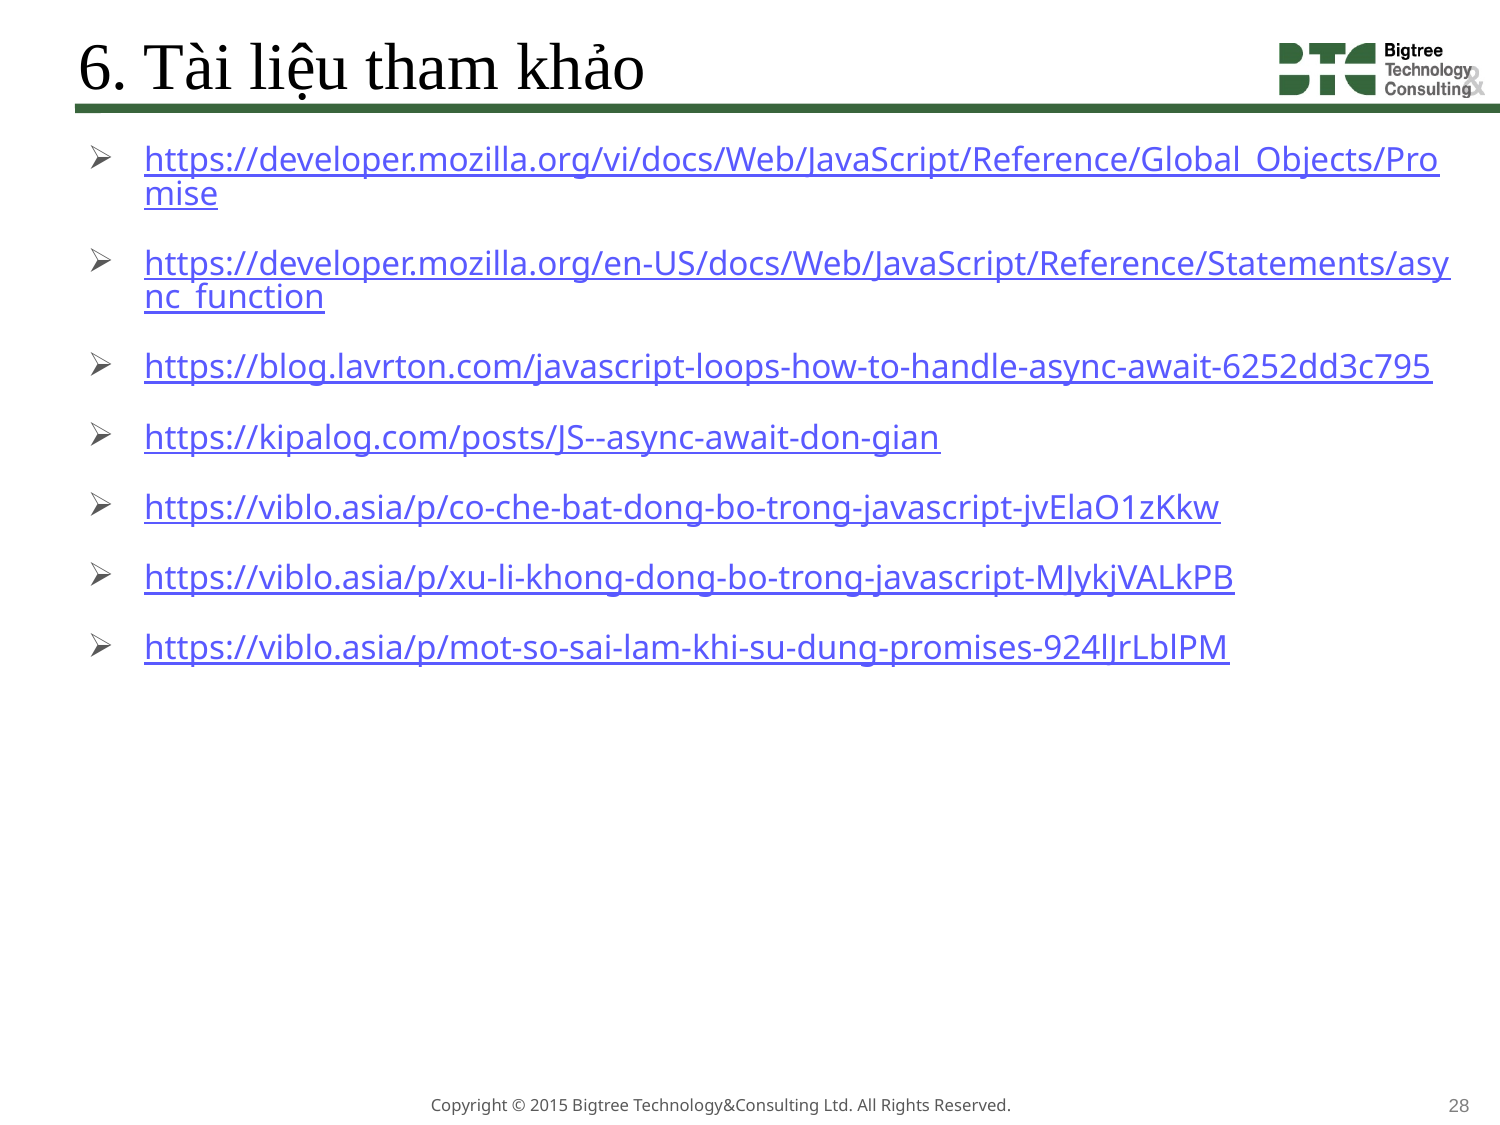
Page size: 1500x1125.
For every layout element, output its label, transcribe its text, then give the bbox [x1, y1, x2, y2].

list https://developer.mozilla.org/vi/docs/Web/JavaScript/Reference/Global_Objects/Promise https://developer.mozilla.org/en-US/docs/Web/JavaScript/Reference/Statements/async_function https://blog.lavrton.com/javascript-loops-how-to-handle-async-await-6252dd3c795 https://kipalog.com/posts/JS--async-await-don-gian https://viblo.asia/p/co-che-bat-dong-bo-trong-javascript-jvElaO1zKkw https://viblo.asia/p/xu-li-khong-dong-bo-trong-javascript-MJykjVALkPB https://viblo.asia/p/mot-so-sai-lam-khi-su-dung-promises-924lJrLblPM [72, 131, 1475, 1038]
title 6. Tài liệu tham khảo [72, 30, 1238, 103]
picture [1279, 43, 1485, 98]
